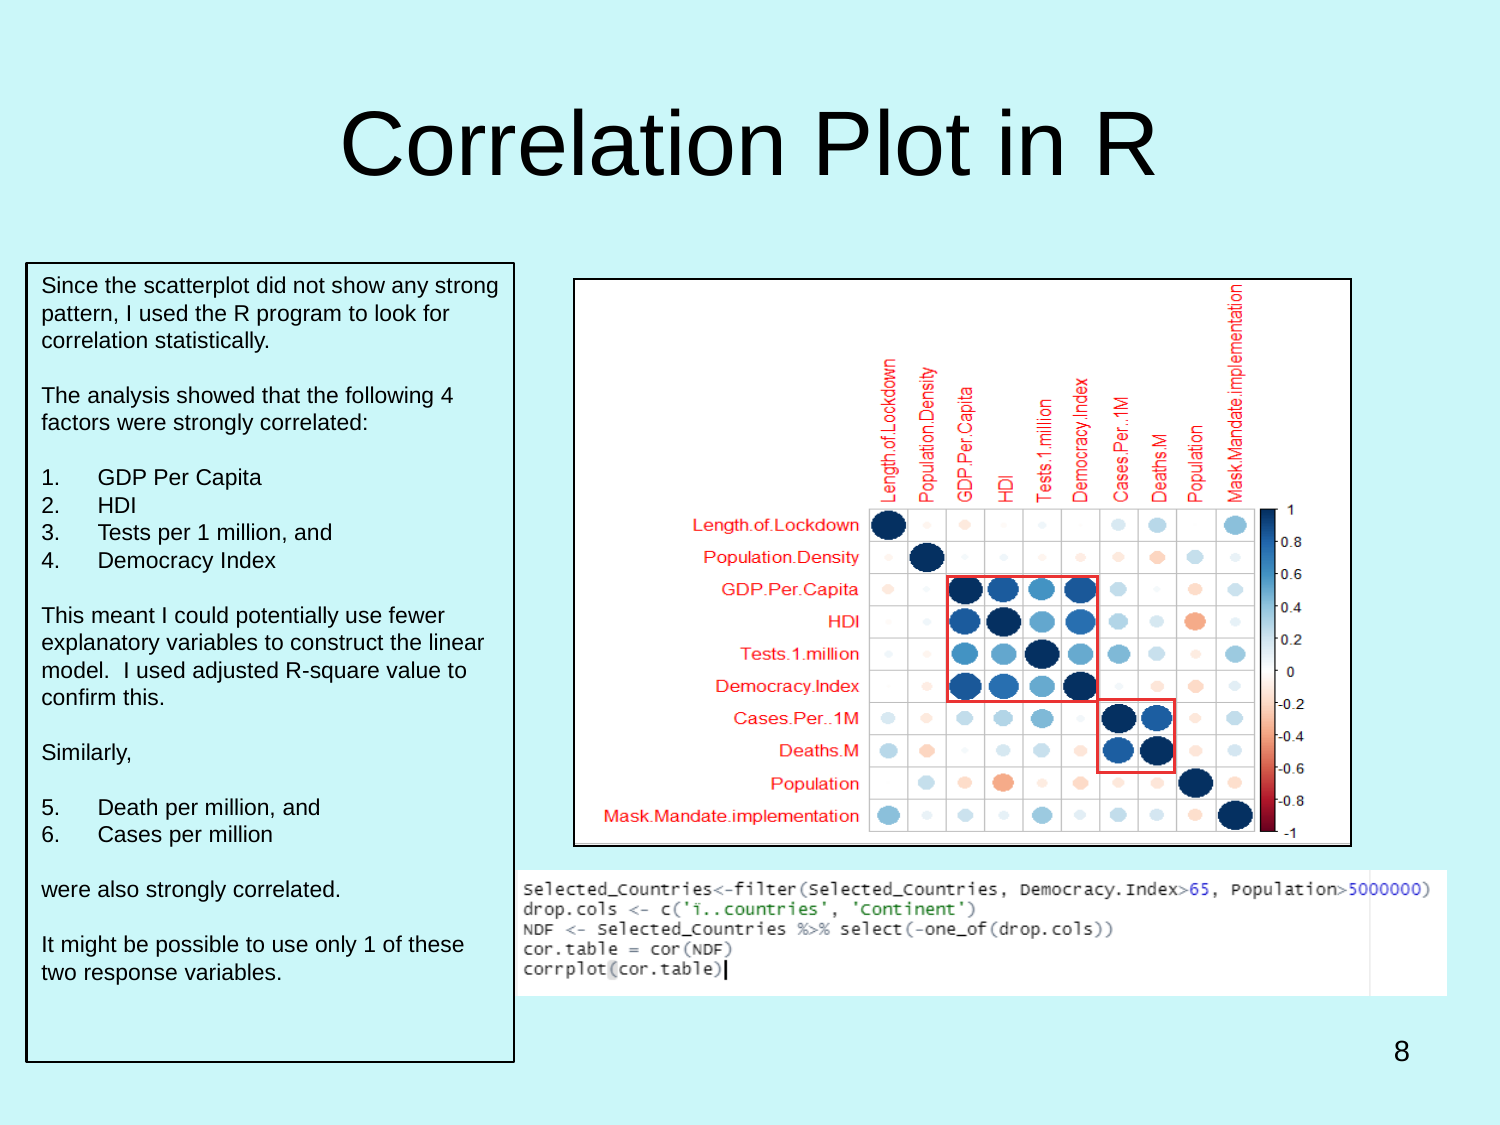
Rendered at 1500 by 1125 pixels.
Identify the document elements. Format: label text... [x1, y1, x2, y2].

text_box Since the scatterplot did not show any strong pattern, I used the R program to look for correlation statistically. The analysis showed that the following 4 factors were strongly correlated: GDP Per Capita HDI Tests per 1 million, and Democracy Index This meant I could potentially use fewer explanatory variables to construct the linear model. I used adjusted R-square value to confirm this. Similarly, Death per million, and Cases per million were also strongly correlated. It might be possible to use only 1 of these two response variables. [26, 263, 515, 1062]
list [574, 280, 1350, 845]
slide_number 8 [1074, 1024, 1425, 1103]
title Correlation Plot in R [75, 45, 1425, 233]
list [514, 870, 1448, 996]
